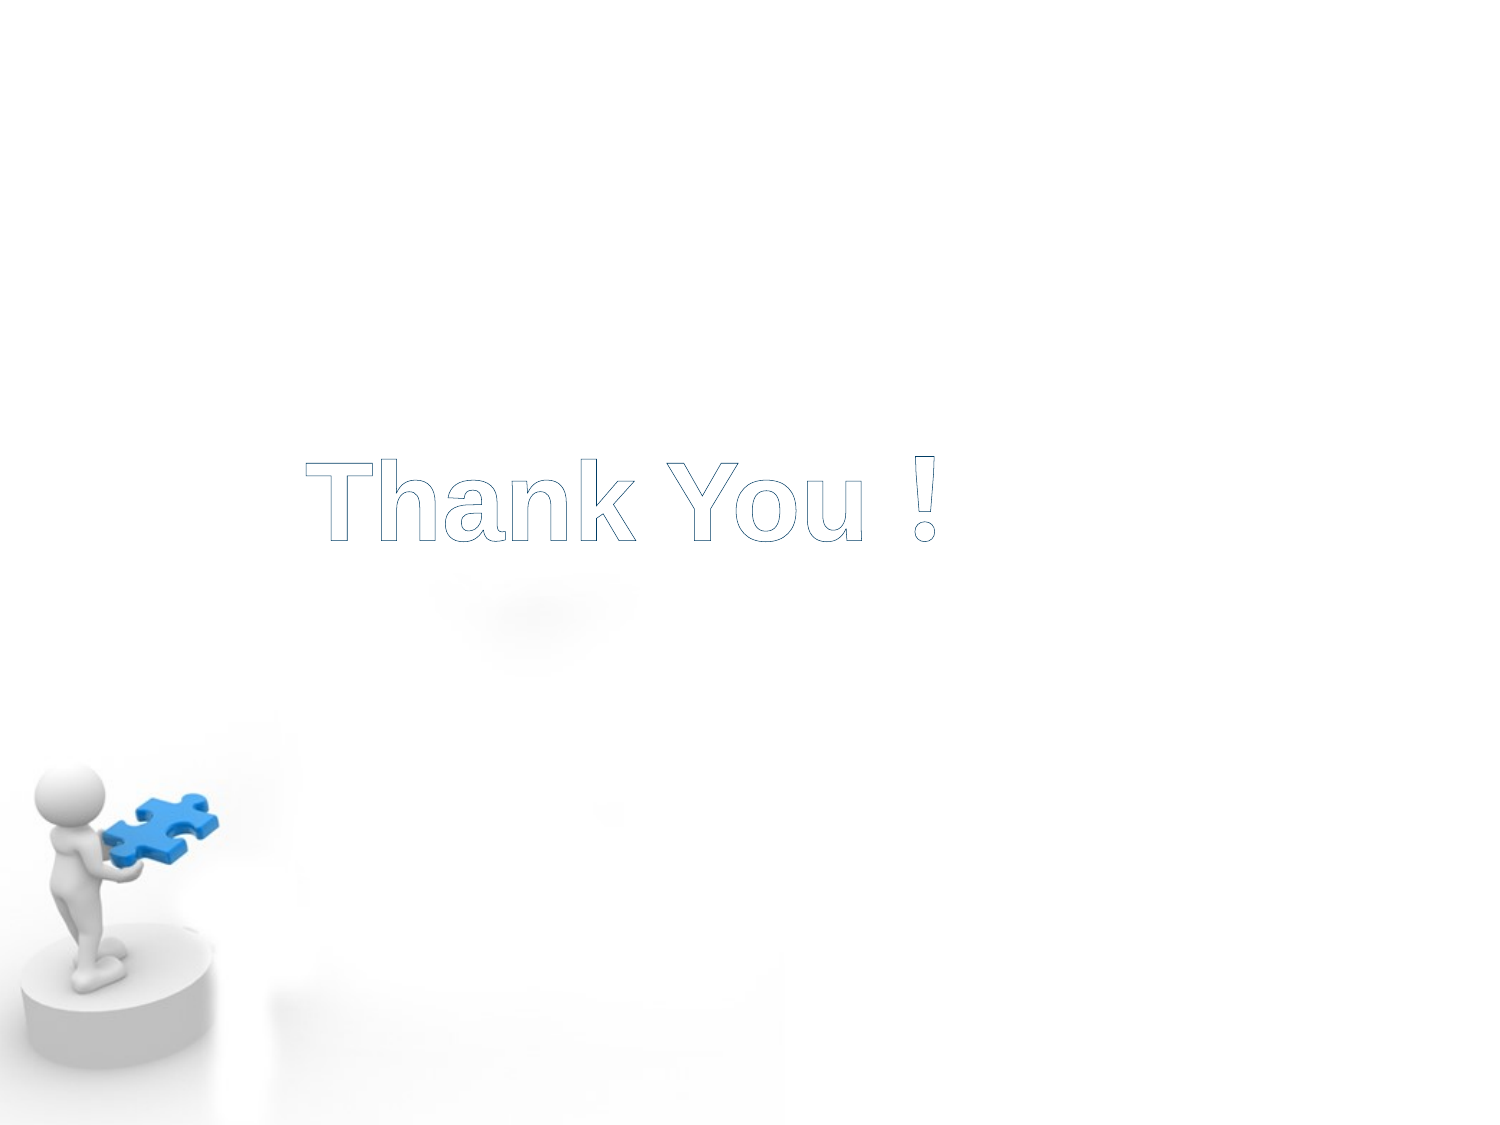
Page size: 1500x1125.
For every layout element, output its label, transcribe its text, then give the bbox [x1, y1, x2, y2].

text_box Thank You！ [230, 420, 1084, 571]
picture [0, 91, 1355, 1125]
